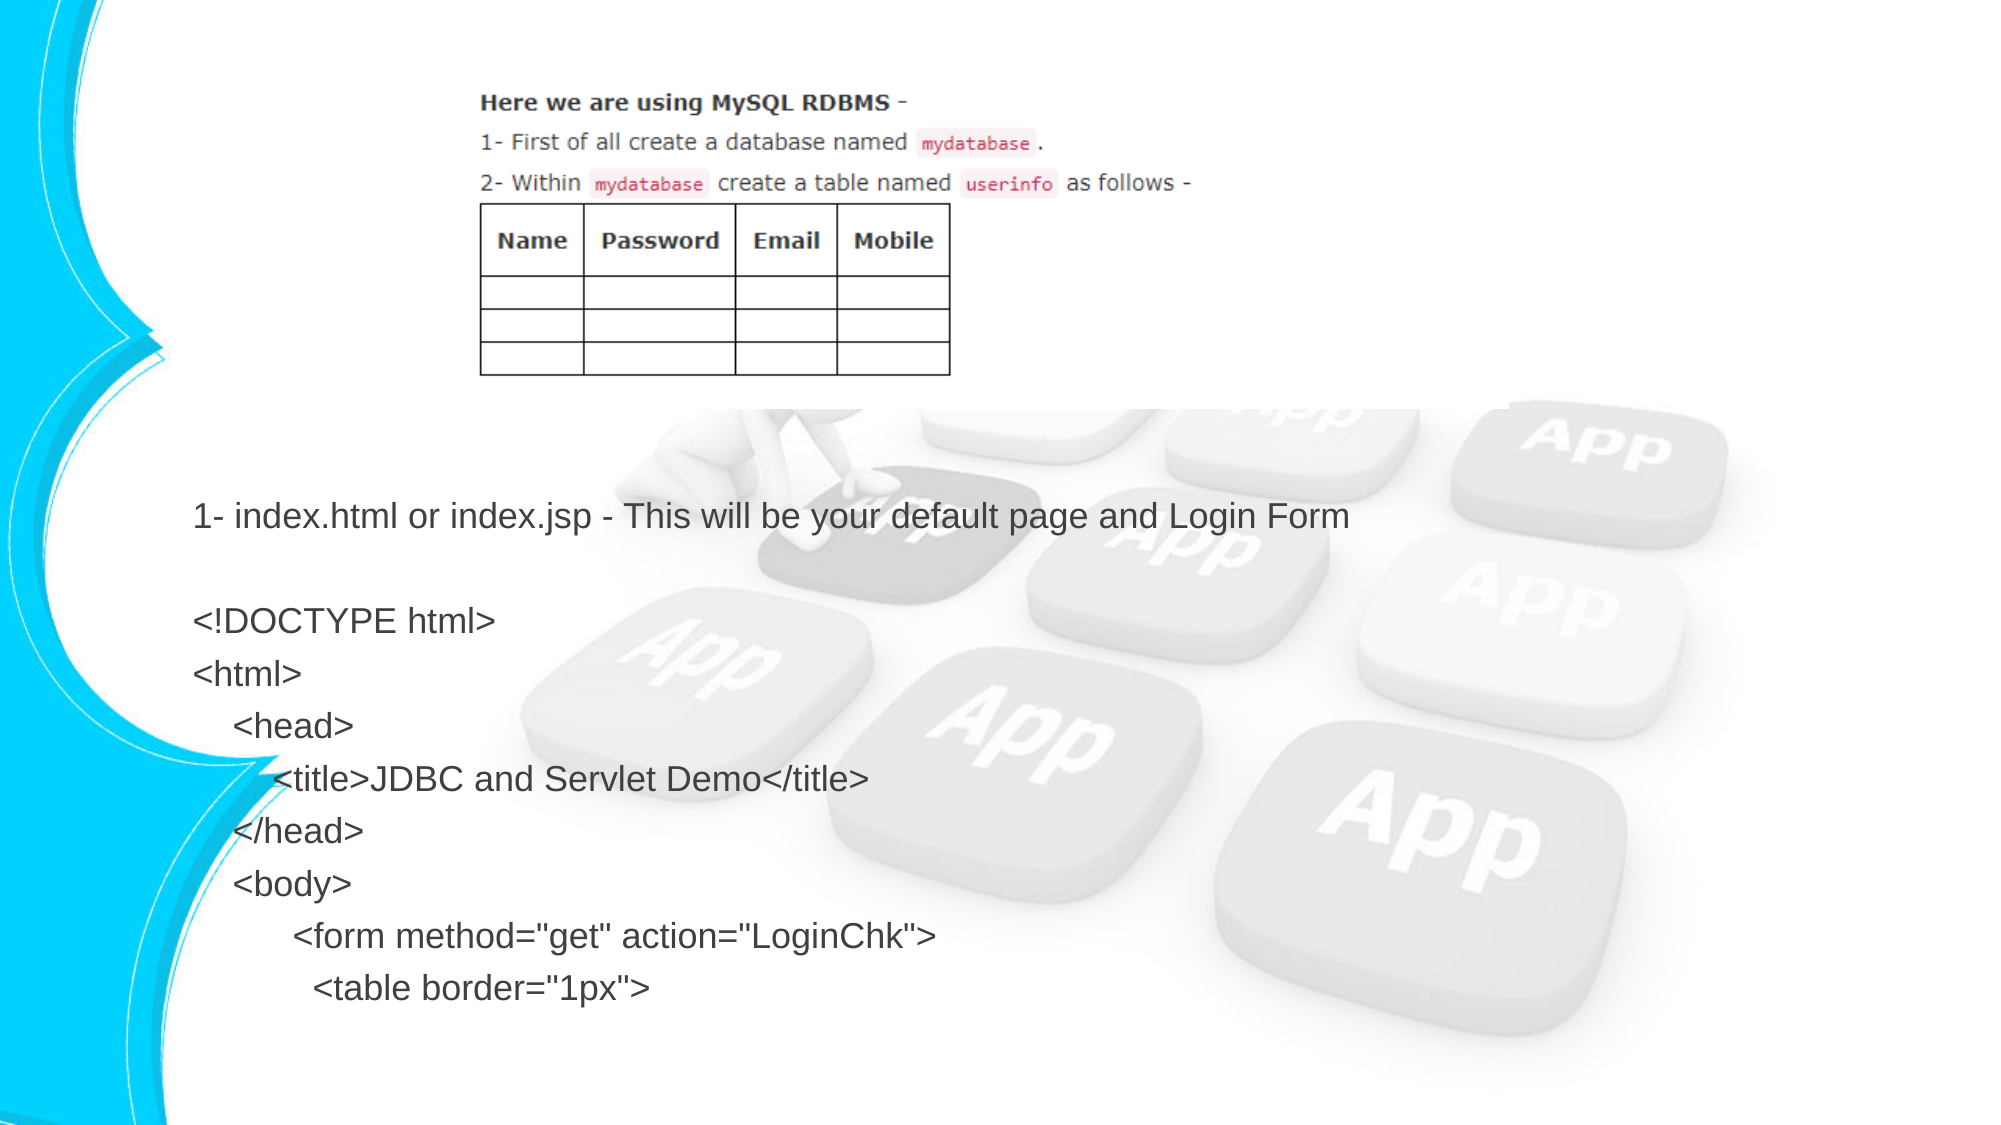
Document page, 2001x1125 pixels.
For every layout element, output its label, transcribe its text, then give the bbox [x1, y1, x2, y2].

picture [0, 1118, 15, 1125]
list 1- index.html or index.jsp - This will be your default page and Login Form <!DOCTYPE html> <html> <head> <title>JDBC and Servlet Demo</title> </head> <body> <form method="get" action="LoginChk"> <table border="1px"> [177, 66, 1899, 1072]
picture [73, 52, 77, 62]
picture [0, 0, 2001, 1125]
